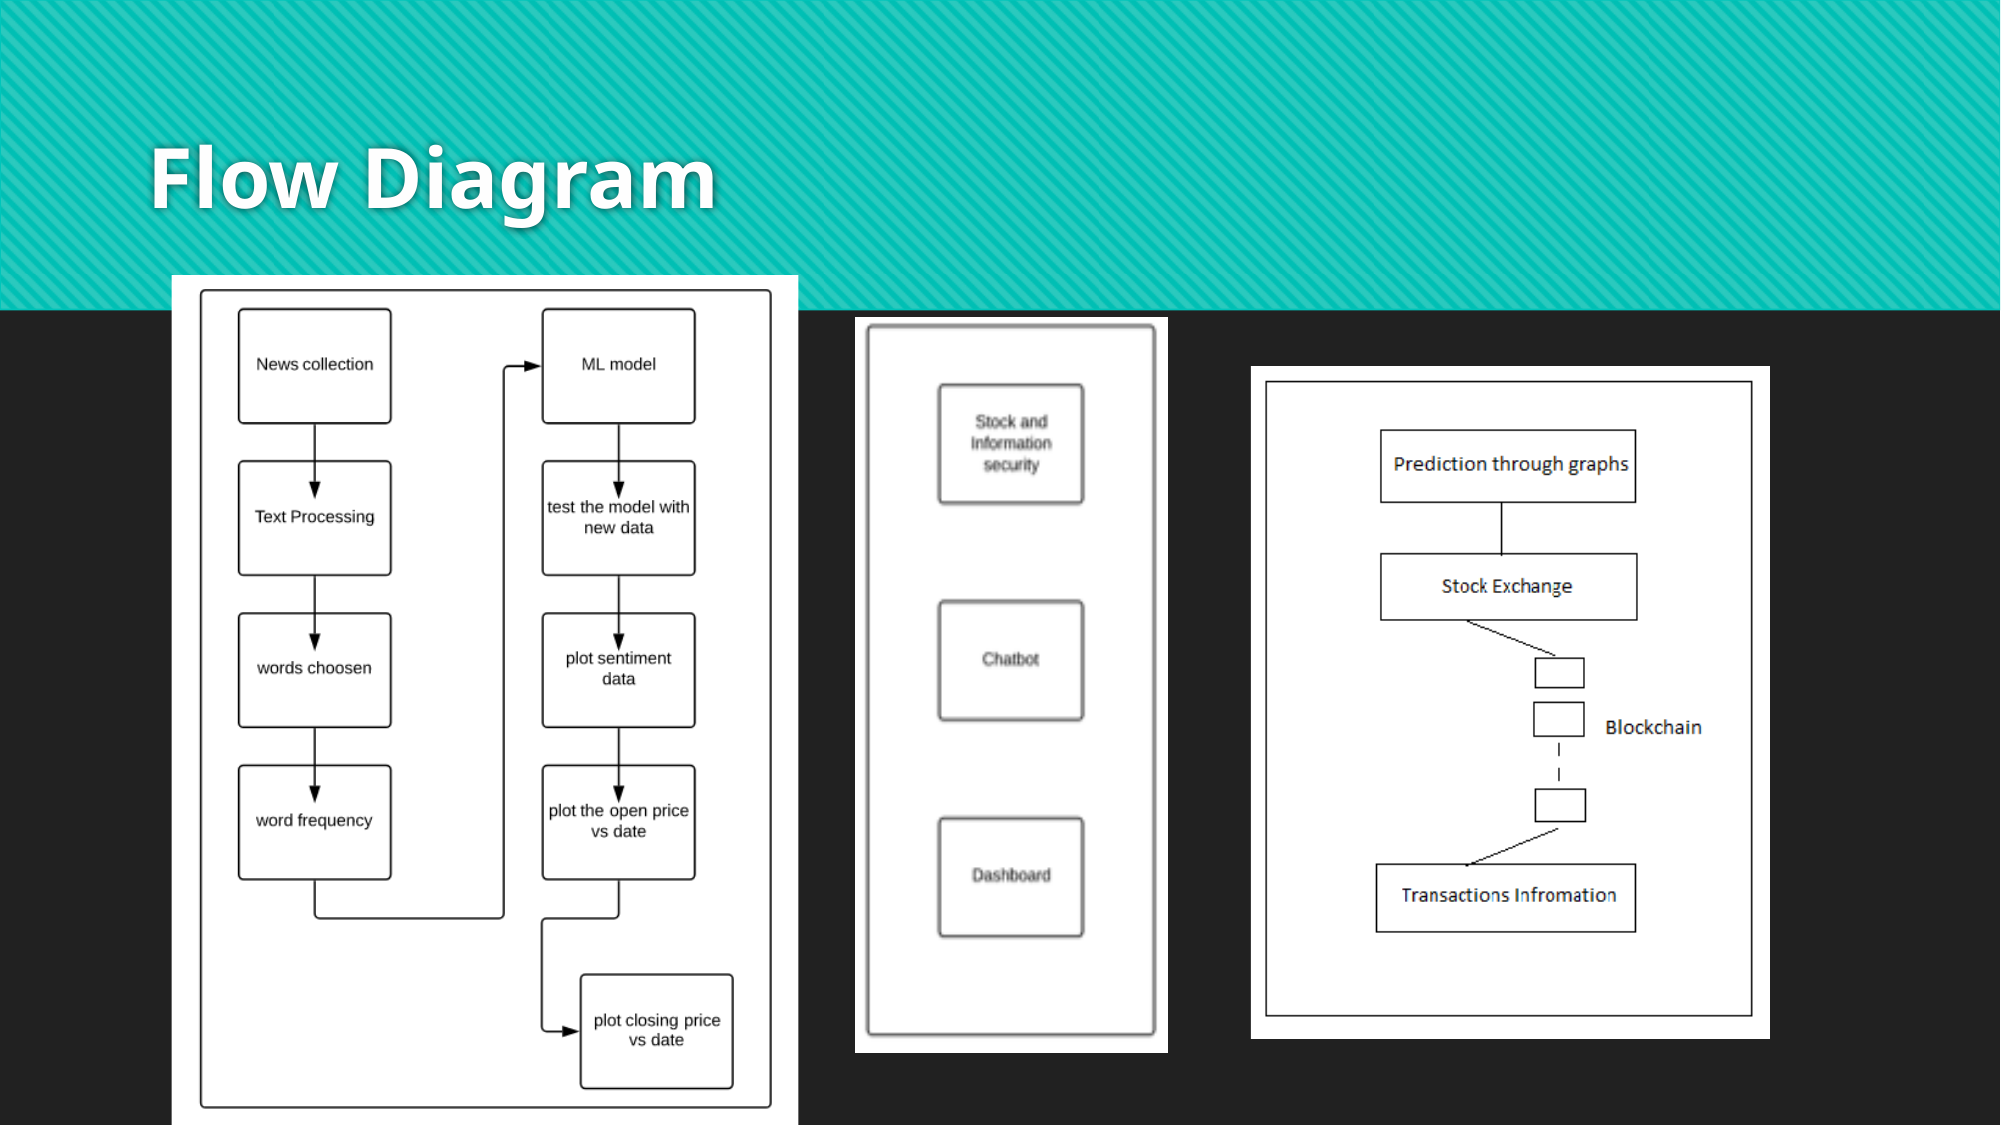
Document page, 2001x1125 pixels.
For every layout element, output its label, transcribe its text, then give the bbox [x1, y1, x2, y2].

picture [854, 317, 1168, 1053]
title Flow Diagram [132, 73, 1868, 233]
picture [171, 275, 799, 1125]
picture [1250, 366, 1771, 1039]
